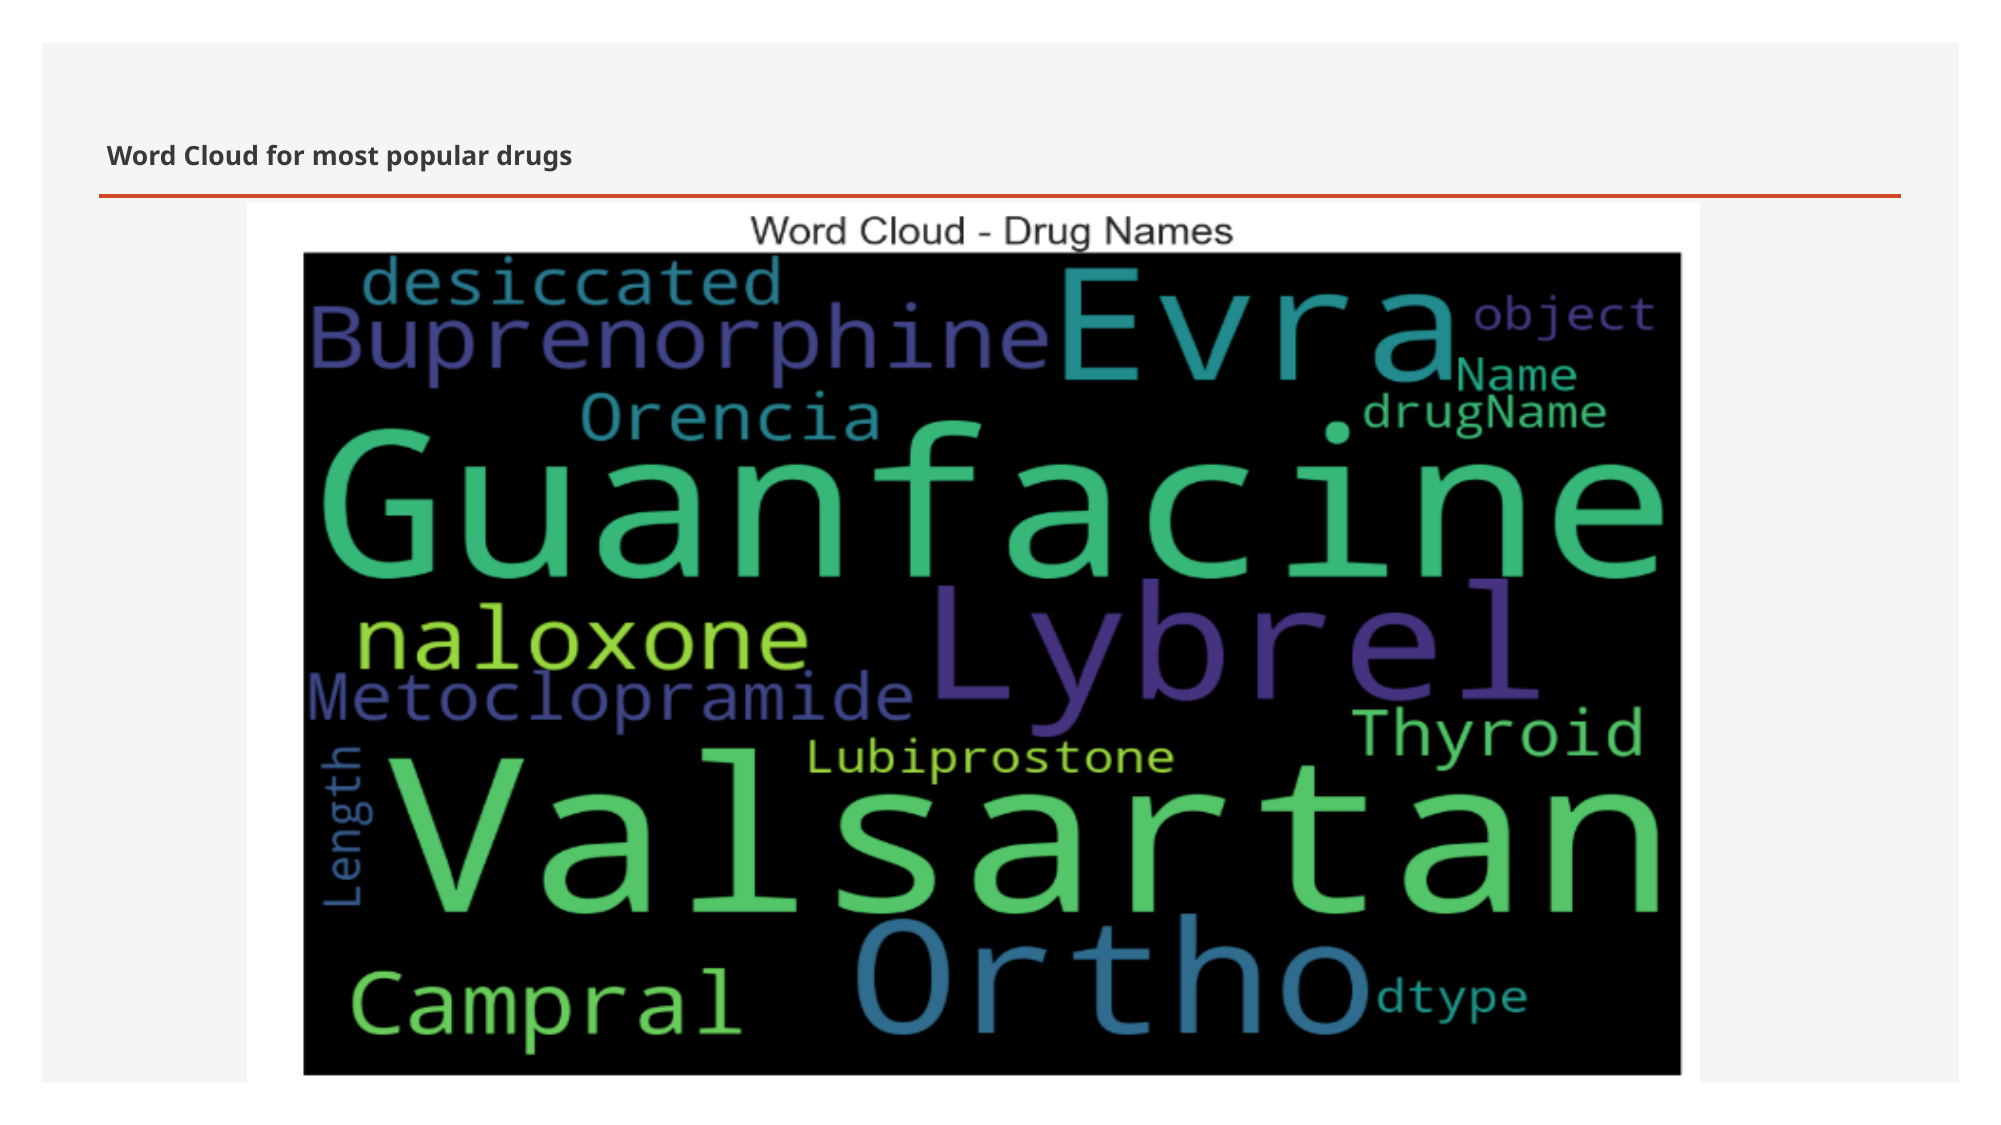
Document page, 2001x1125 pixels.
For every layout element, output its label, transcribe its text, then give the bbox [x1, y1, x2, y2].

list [247, 203, 1700, 1092]
title Word Cloud for most popular drugs [85, 73, 1214, 179]
